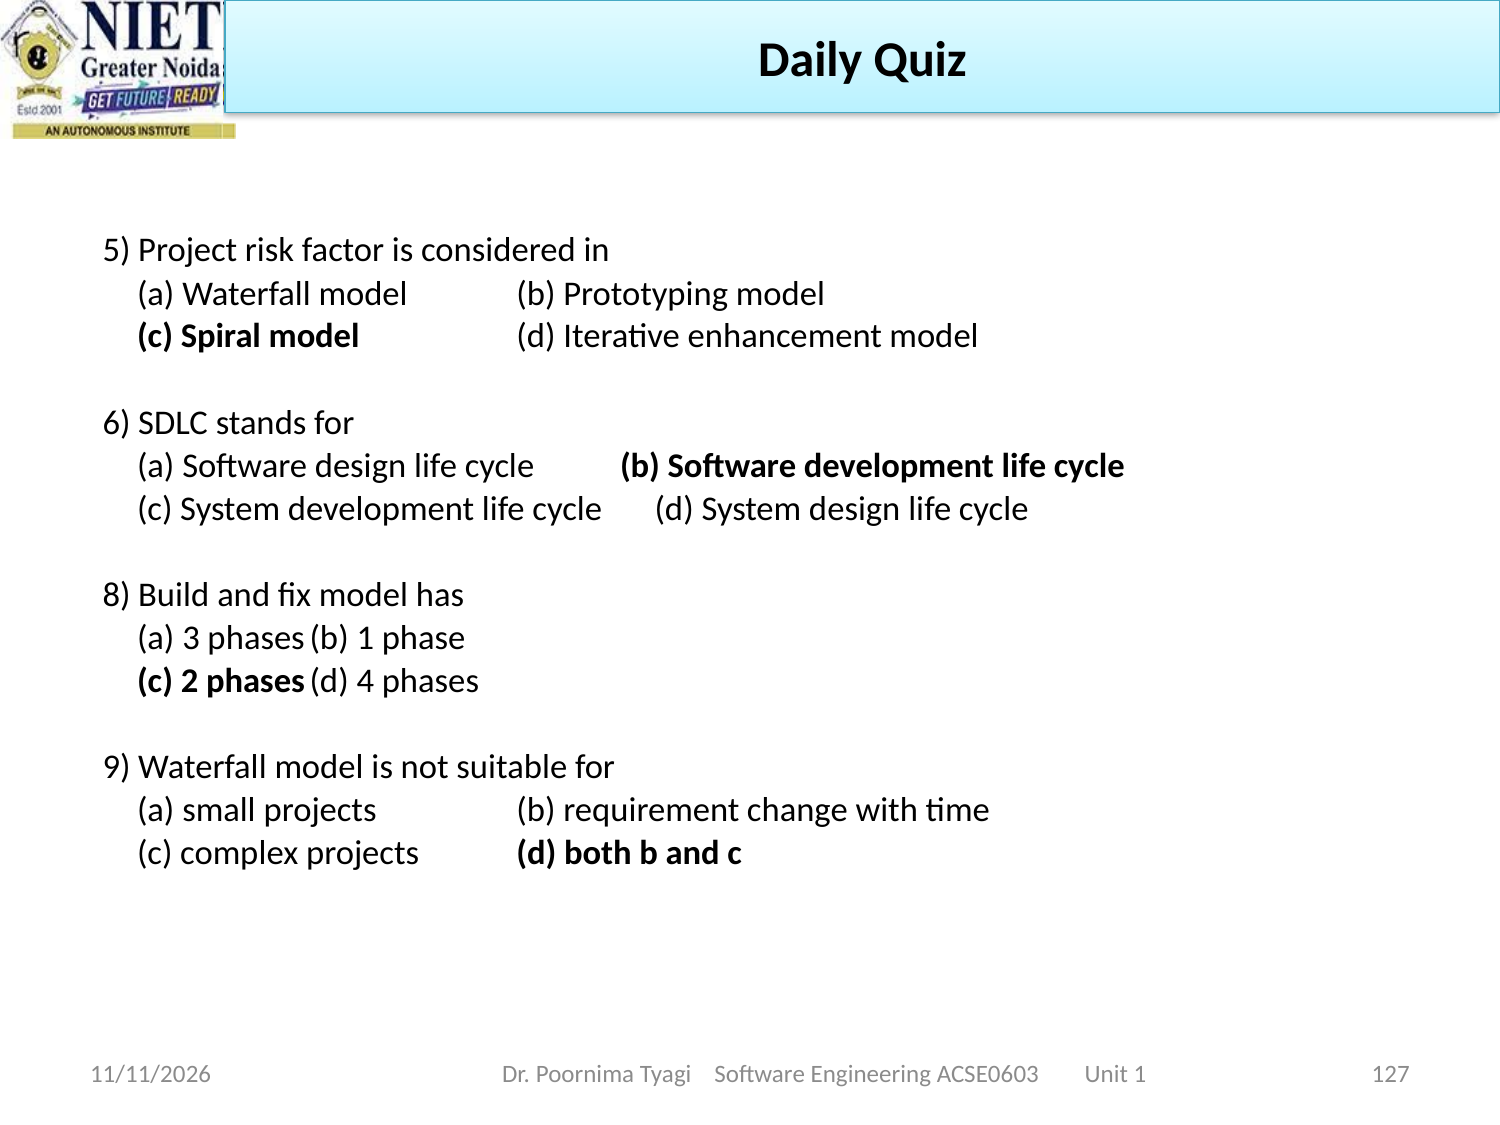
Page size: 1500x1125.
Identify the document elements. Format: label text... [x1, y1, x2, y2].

slide_number 127 [1074, 1042, 1425, 1103]
footer Dr. Poornima Tyagi Software Engineering ACSE0603 Unit 1 [412, 1042, 1074, 1103]
picture [0, 0, 238, 140]
text_box Daily Quiz [238, 0, 1500, 113]
list 5) Project risk factor is considered in (a) Waterfall model (b) Prototyping model (c) Spiral model (d) Iterative enhancement model 6) SDLC stands for (a) Software design life cycle (b) Software development life cycle (c) System development life cycle (d) System design life cycle 8) Build and fix model has (a) 3 phases (b) 1 phase (c) 2 phases (d) 4 phases 9) Waterfall model is not suitable for (a) small projects (b) requirement change with time (c) complex projects (d) both b and c [87, 219, 1438, 930]
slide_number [75, 1042, 412, 1103]
